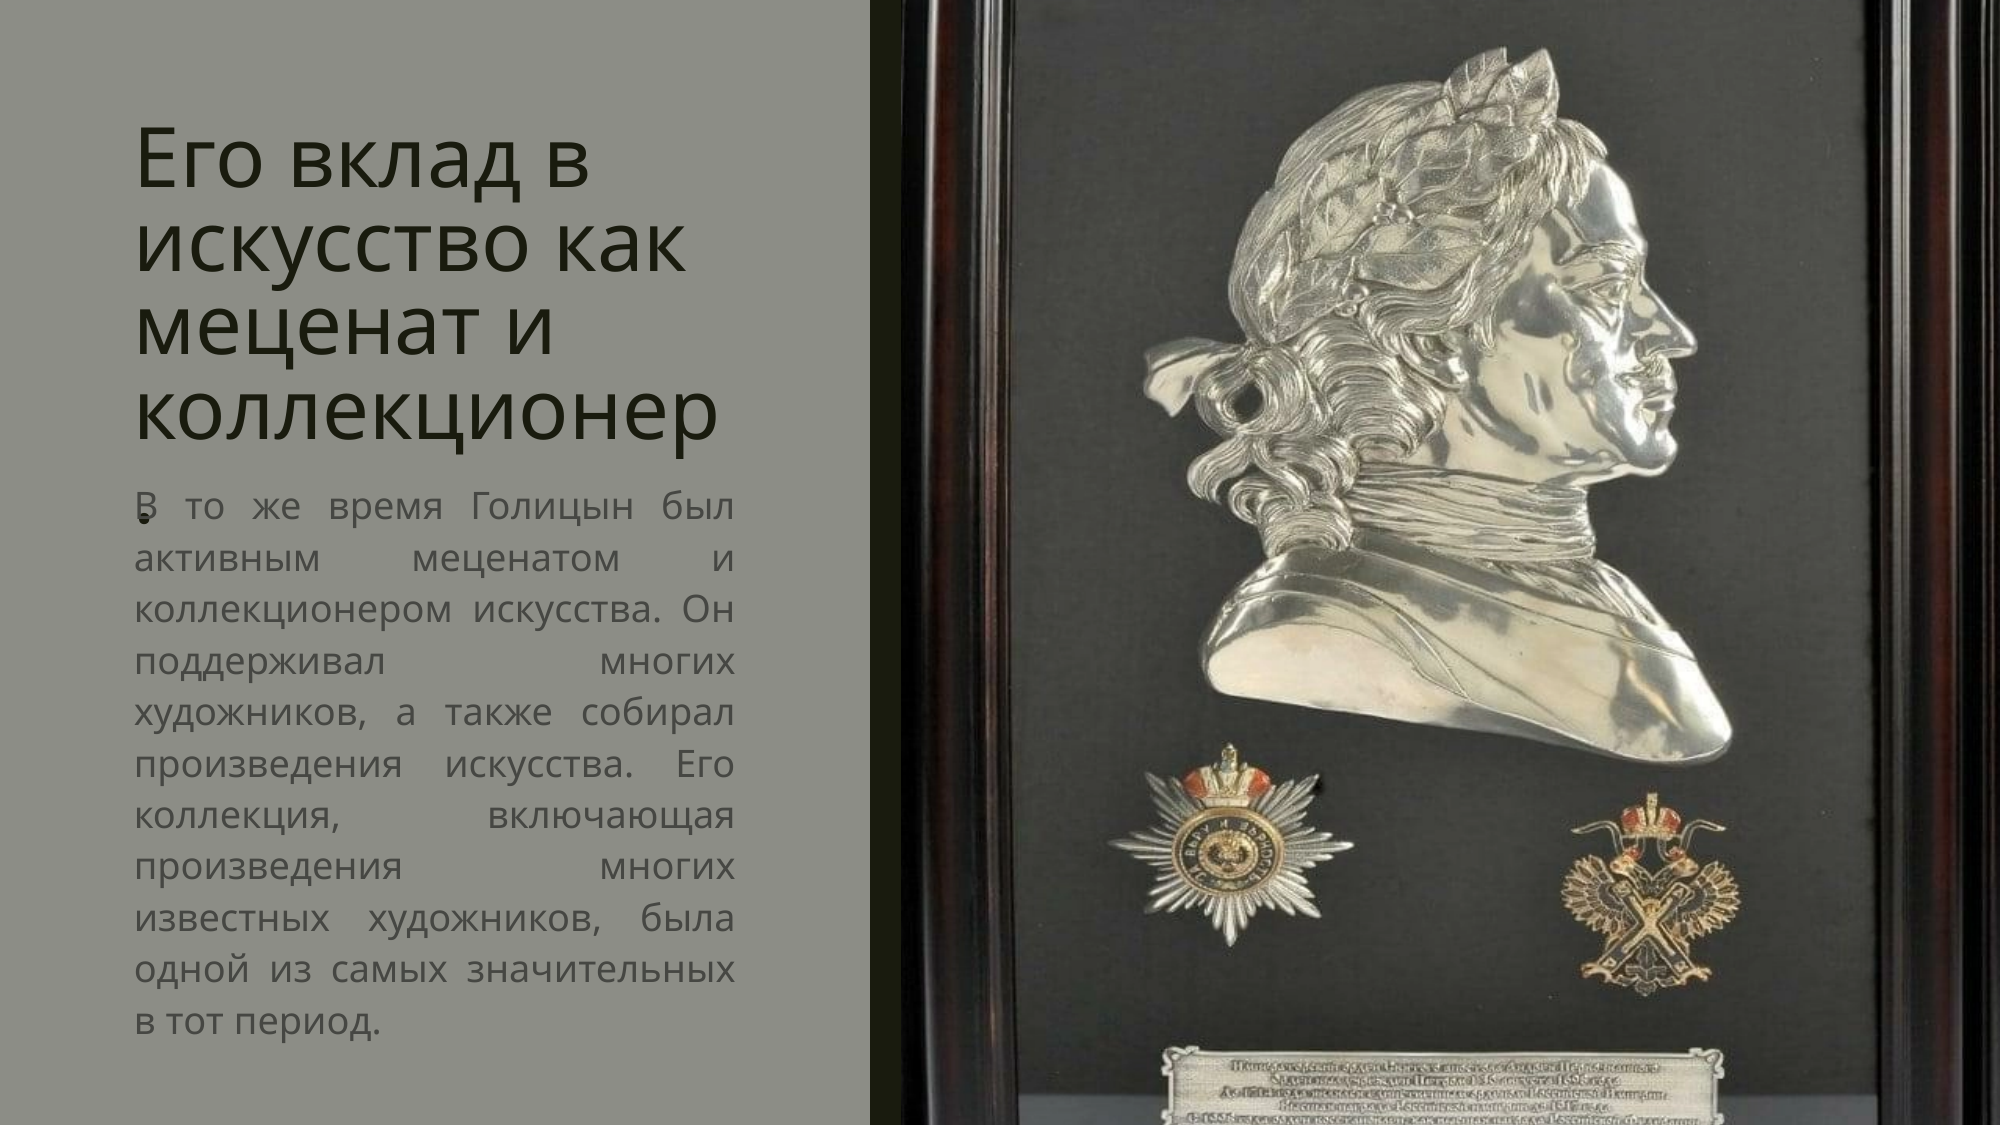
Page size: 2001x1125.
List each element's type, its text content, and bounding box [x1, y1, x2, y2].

list В то же время Голицын был активным меценатом и коллекционером искусства. Он поддерживал многих художников, а также собирал произведения искусства. Его коллекция, включающая произведения многих известных художников, была одной из самых значительных в тот период. [118, 468, 752, 1054]
picture [901, 0, 2000, 1125]
title Его вклад в искусство как меценат и коллекционер. [118, 112, 752, 443]
